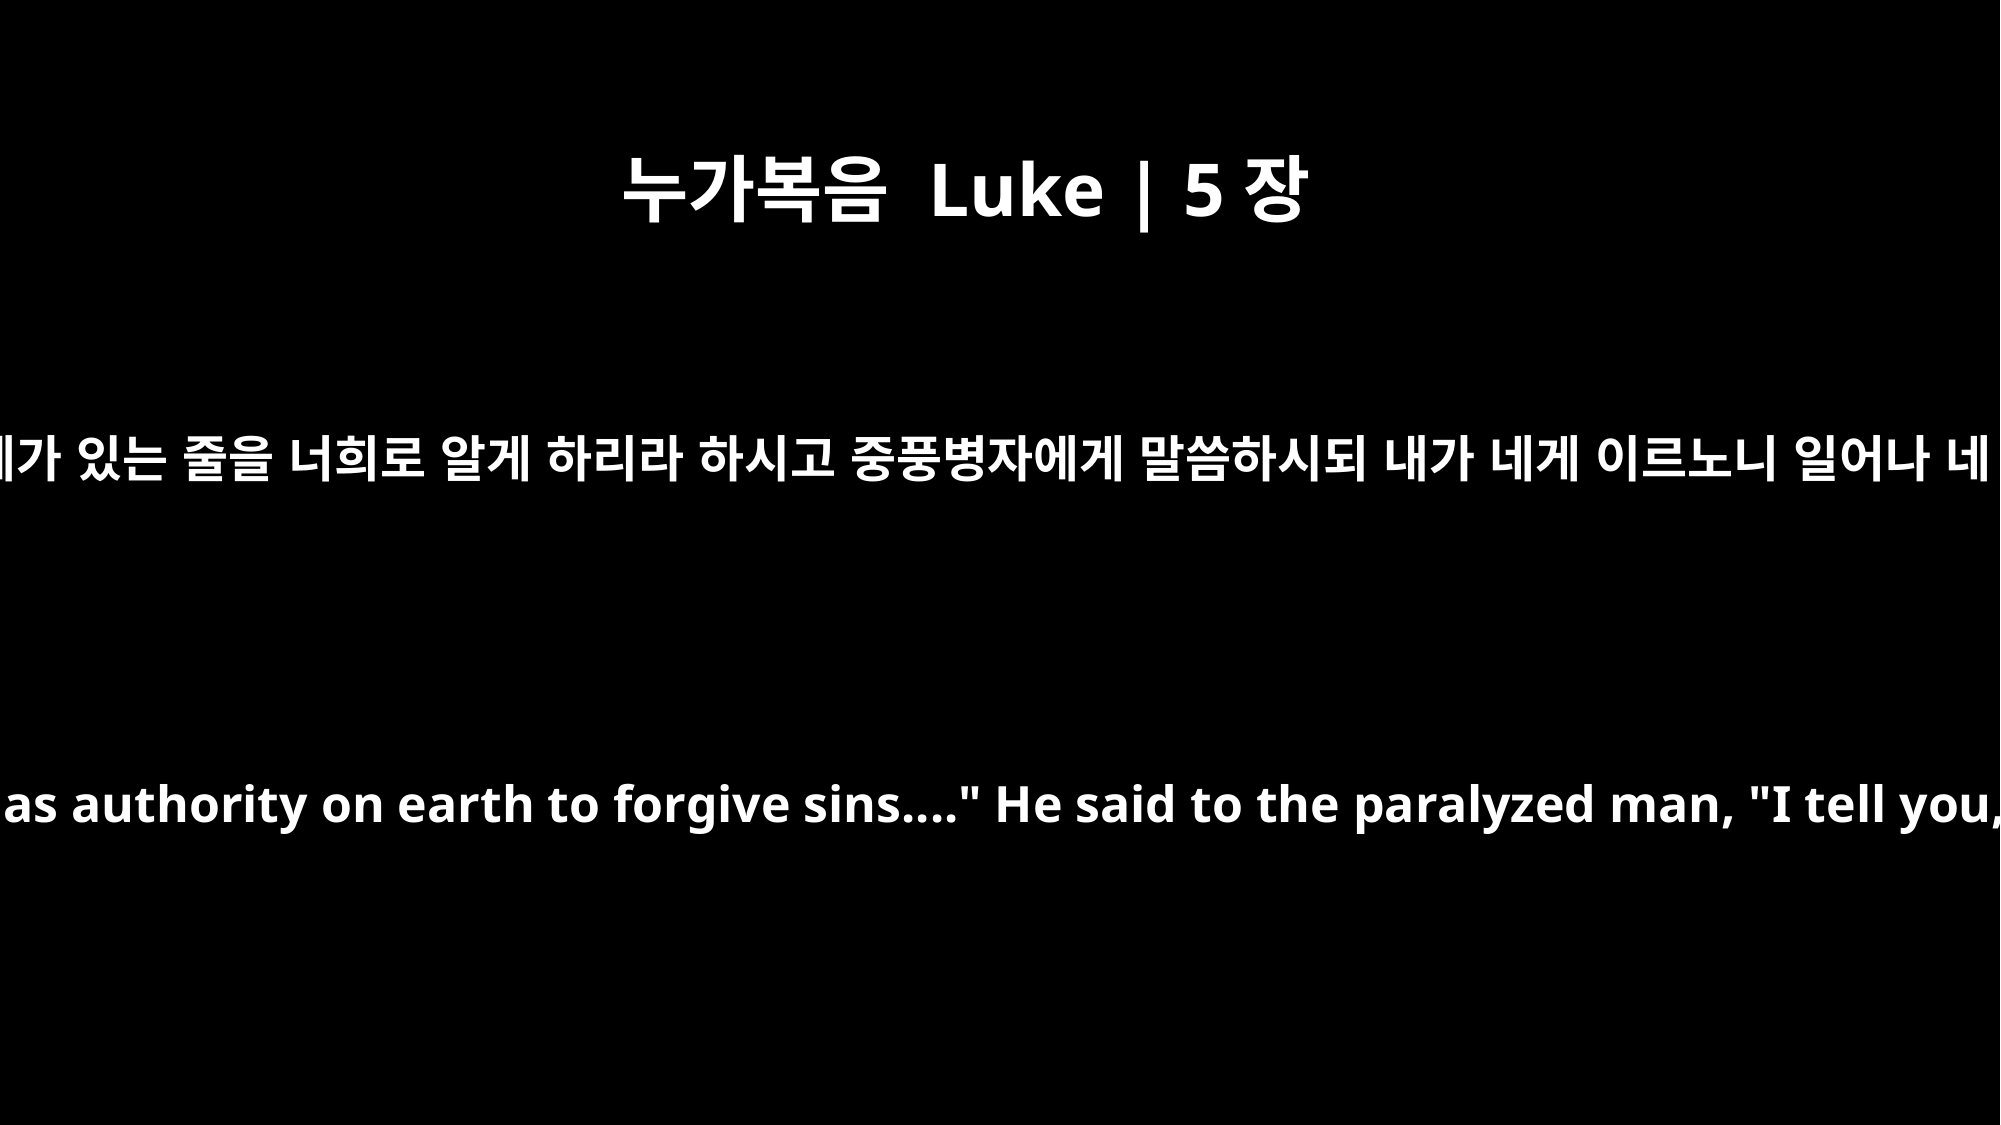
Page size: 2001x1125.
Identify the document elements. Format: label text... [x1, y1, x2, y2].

text_box 24 그러나 인자가 땅에서 죄를 사하는 권세가 있는 줄을 너희로 알게 하리라 하시고 중풍병자에게 말씀하시되 내가 네게 이르노니 일어나 네 침상을 가지고 집으로 가라 하시매 [0, 359, 2000, 495]
text_box 누가복음 Luke | 5장 [606, 136, 1326, 239]
text_box But that you may know that the Son of Man has authority on earth to forgive sins...." He said to the paralyzed man, "I tell you, get up, take your mat and go home." [0, 764, 2000, 840]
